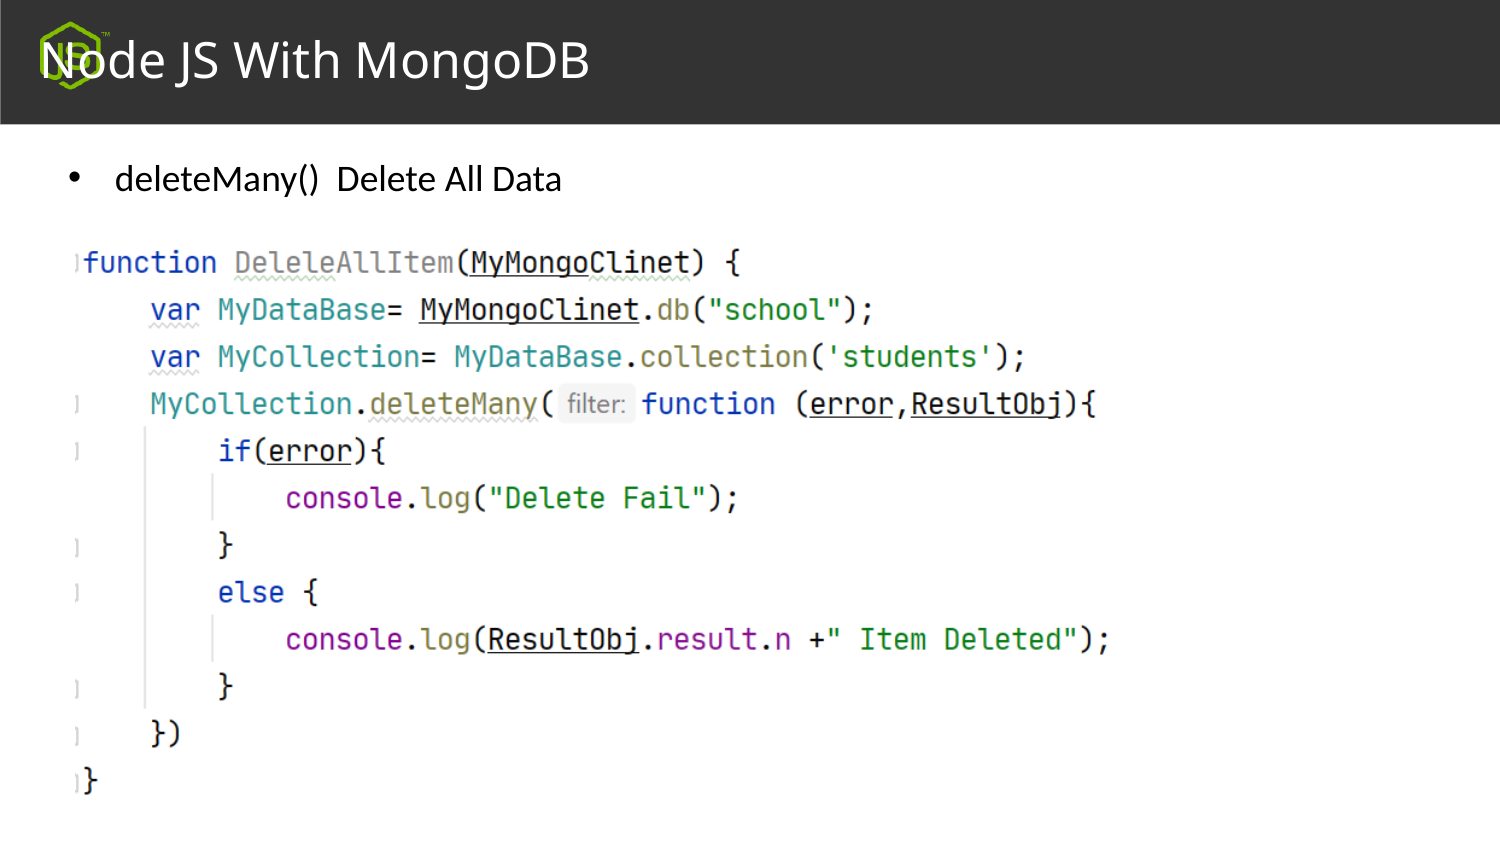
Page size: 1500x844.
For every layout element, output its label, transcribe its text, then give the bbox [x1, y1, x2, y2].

picture [0, 0, 1500, 844]
text_box deleteMany() Delete All Data [53, 146, 578, 267]
text_box Node JS With MongoDB [24, 21, 607, 96]
